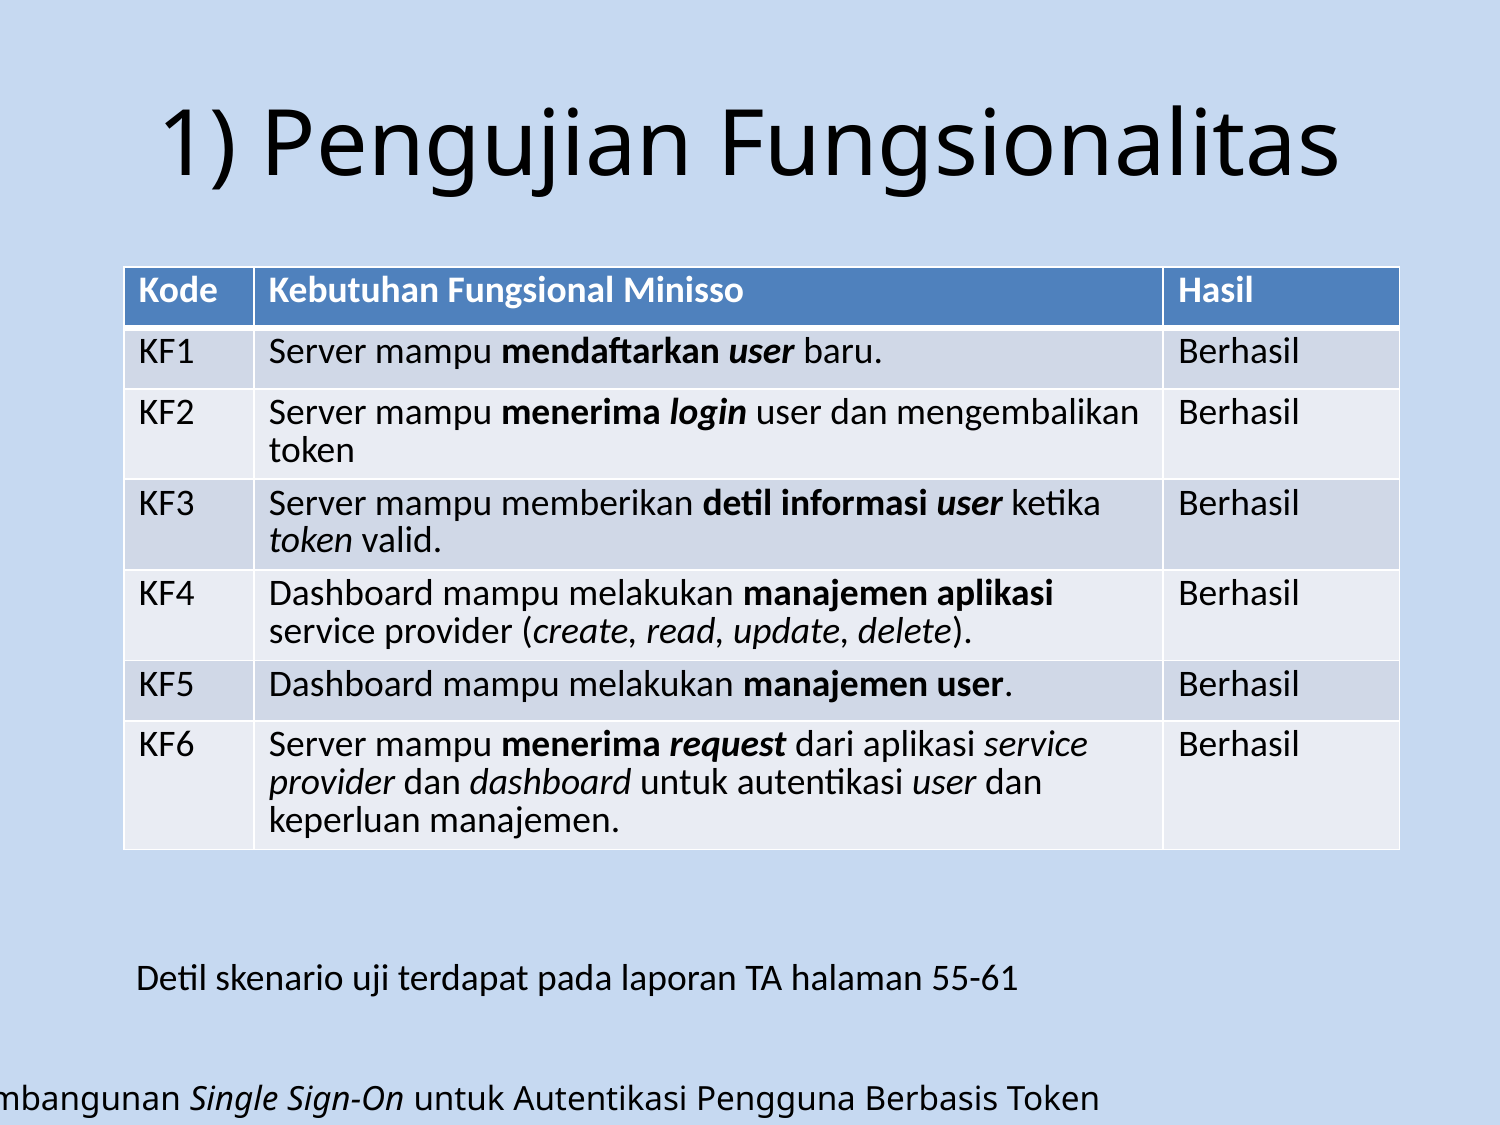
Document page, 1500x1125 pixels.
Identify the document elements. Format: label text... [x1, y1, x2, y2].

title 1) Pengujian Fungsionalitas [75, 45, 1425, 233]
table_cell Berhasil [1164, 331, 1399, 388]
table_cell KF2 [125, 390, 253, 478]
table_cell KF5 [125, 661, 253, 720]
table_cell KF1 [125, 331, 253, 388]
table_cell Berhasil [1164, 571, 1399, 660]
table_cell Dashboard mampu melakukan manajemen aplikasi service provider (create, read, update, delete). [255, 571, 1162, 660]
table_cell Berhasil [1164, 661, 1399, 720]
table_cell Server mampu memberikan detil informasi user ketika token valid. [255, 480, 1162, 569]
text_box Detil skenario uji terdapat pada laporan TA halaman 55-61 [121, 945, 1035, 1006]
table_cell Berhasil [1164, 390, 1399, 478]
list [75, 262, 1425, 1005]
table_cell KF6 [125, 722, 253, 849]
table_cell Server mampu menerima request dari aplikasi service provider dan dashboard untuk autentikasi user dan keperluan manajemen. [255, 722, 1162, 849]
table_cell Berhasil [1164, 722, 1399, 849]
table_cell Server mampu menerima login user dan mengembalikan token [255, 390, 1162, 478]
table_cell Server mampu mendaftarkan user baru. [255, 331, 1162, 388]
table_header Kode [125, 268, 253, 325]
text_box Pembangunan Single Sign-On untuk Autentikasi Pengguna Berbasis Token [0, 1069, 1117, 1125]
table_cell Dashboard mampu melakukan manajemen user. [255, 661, 1162, 720]
table_header Kebutuhan Fungsional Minisso [255, 268, 1162, 325]
table_header Hasil [1164, 268, 1399, 325]
table_cell Berhasil [1164, 480, 1399, 569]
table_cell KF4 [125, 571, 253, 660]
table_cell KF3 [125, 480, 253, 569]
